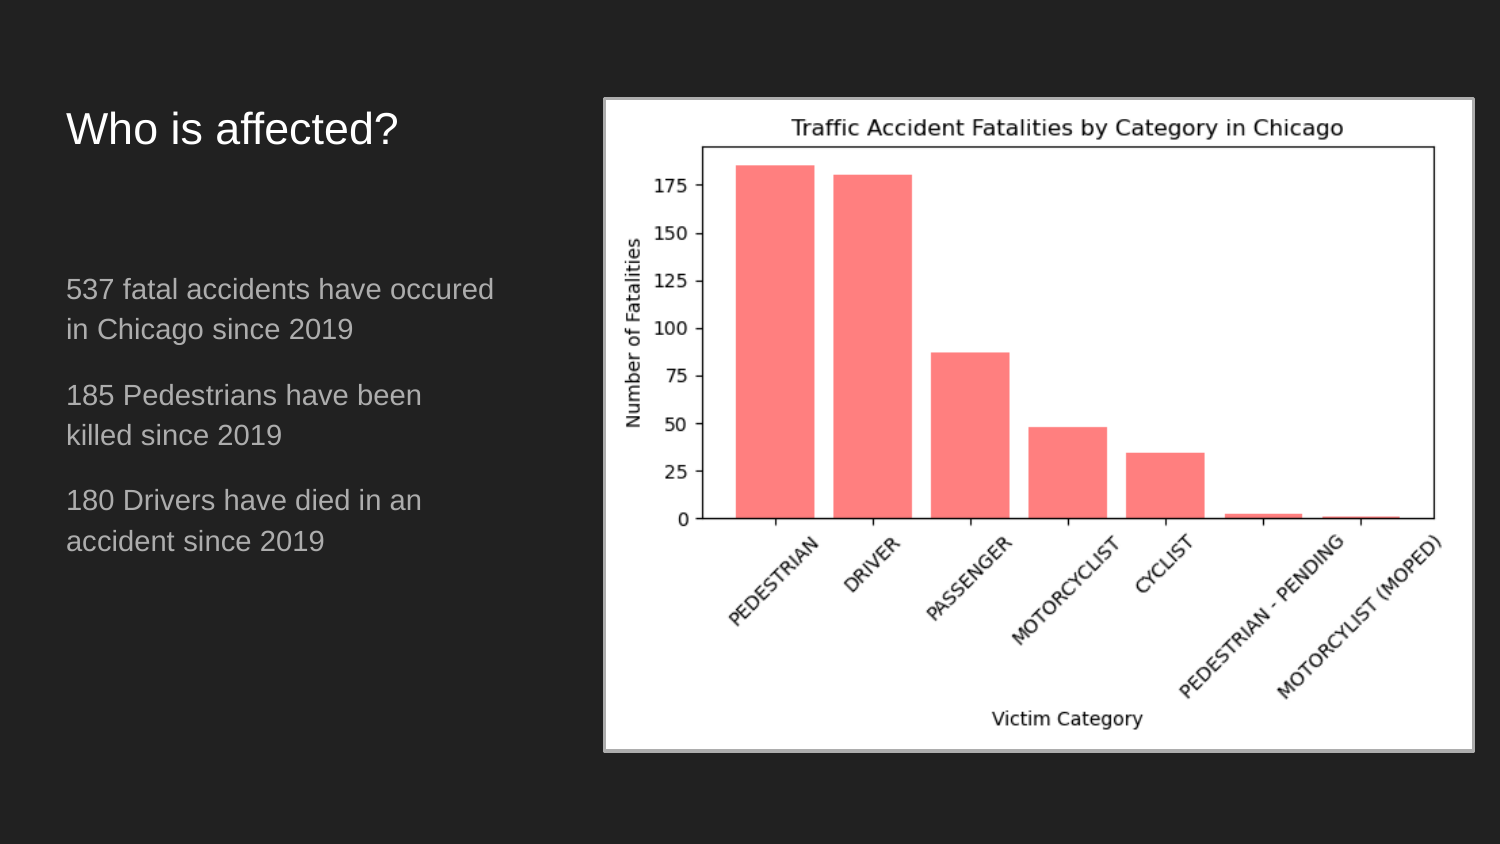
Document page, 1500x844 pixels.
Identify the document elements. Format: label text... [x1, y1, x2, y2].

picture [605, 99, 1473, 750]
title Who is affected? [51, 91, 512, 169]
list 537 fatal accidents have occured in Chicago since 2019 185 Pedestrians have been killed since 2019 180 Drivers have died in an accident since 2019 [51, 249, 512, 594]
